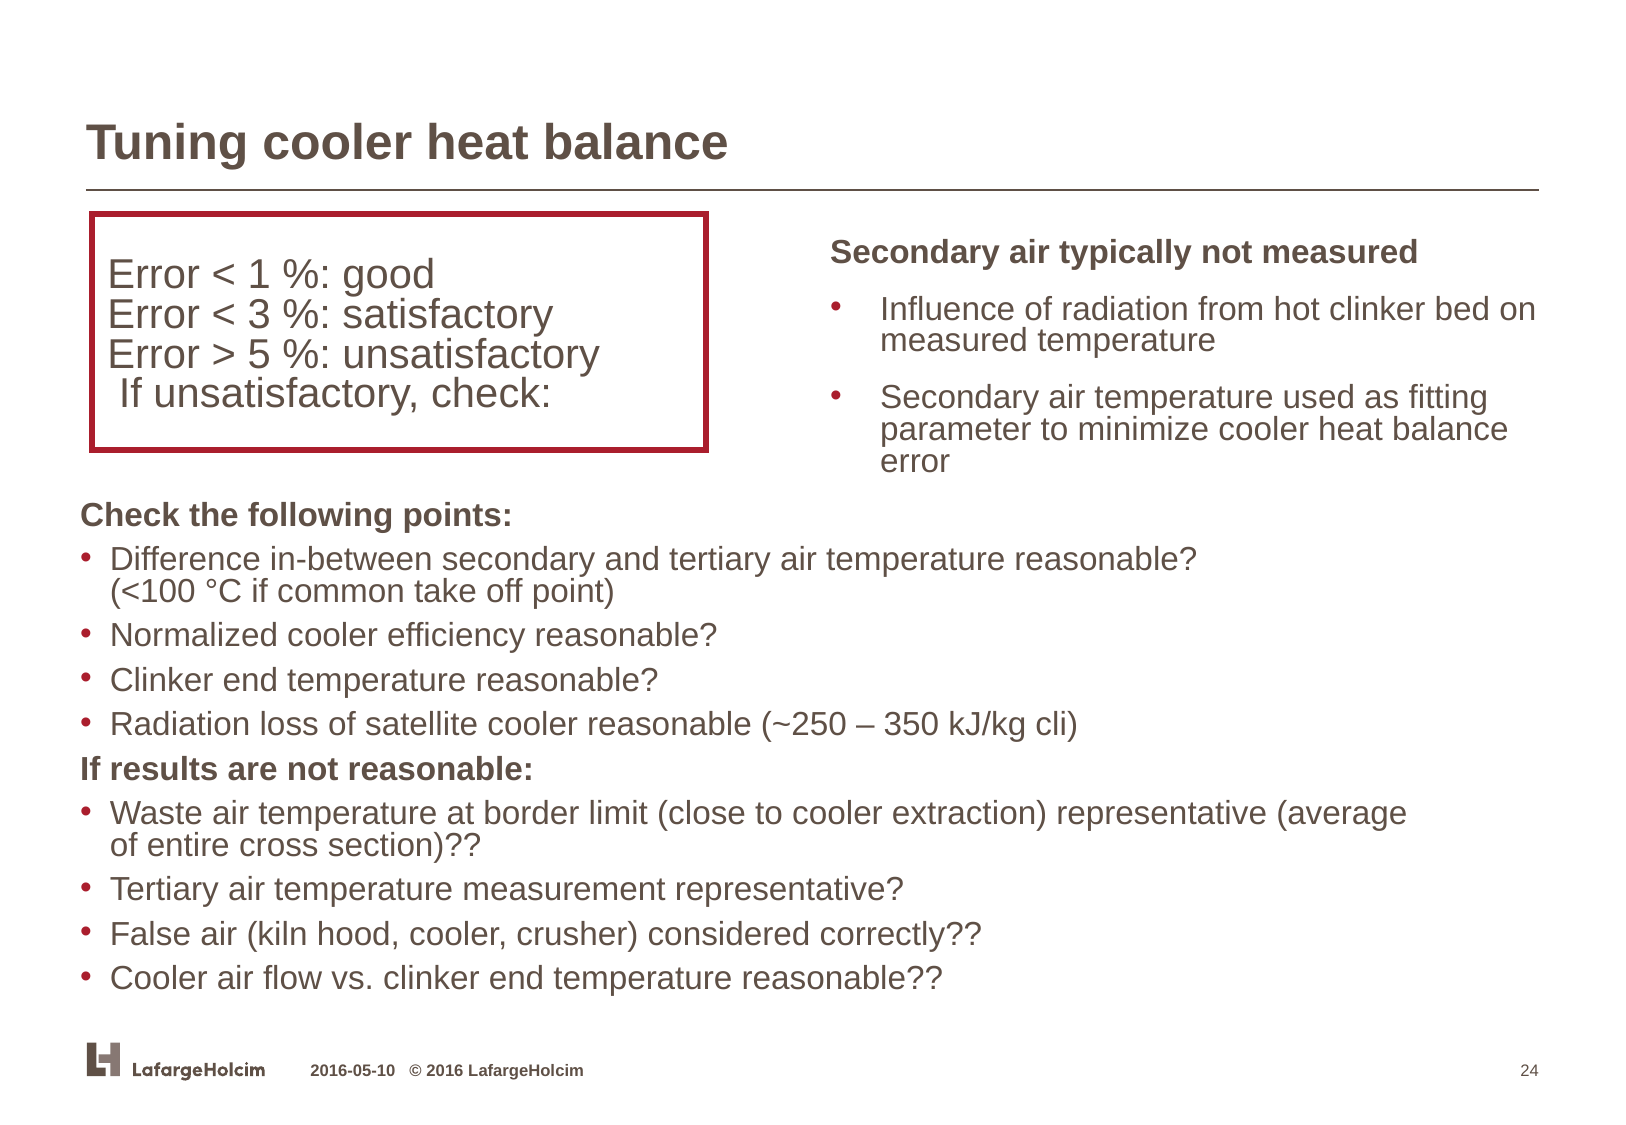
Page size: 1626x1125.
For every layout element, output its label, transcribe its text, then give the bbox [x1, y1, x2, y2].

footer 2016-05-10 © 2016 LafargeHolcim [310, 1052, 831, 1080]
list Check the following points: Difference in-between secondary and tertiary air temperature reasonable? (<100 °C if common take off point) Normalized cooler efficiency reasonable? Clinker end temperature reasonable? Radiation loss of satellite cooler reasonable (~250 – 350 kJ/kg cli) If results are not reasonable: Waste air temperature at border limit (close to cooler extraction) representative (average of entire cross section)?? Tertiary air temperature measurement representative? False air (kiln hood, cooler, crusher) considered correctly?? Cooler air flow vs. clinker end temperature reasonable?? [80, 500, 1433, 1125]
title Tuning cooler heat balance [85, 30, 1539, 171]
text_box Error < 1 %: good Error < 3 %: satisfactory Error > 5 %: unsatisfactory If unsatisfactory, check: [92, 213, 1345, 581]
text_box [91, 213, 707, 451]
slide_number 24 [1468, 1052, 1539, 1080]
list Secondary air typically not measured Influence of radiation from hot clinker bed on measured temperature Secondary air temperature used as fitting parameter to minimize cooler heat balance error [830, 237, 1539, 1015]
